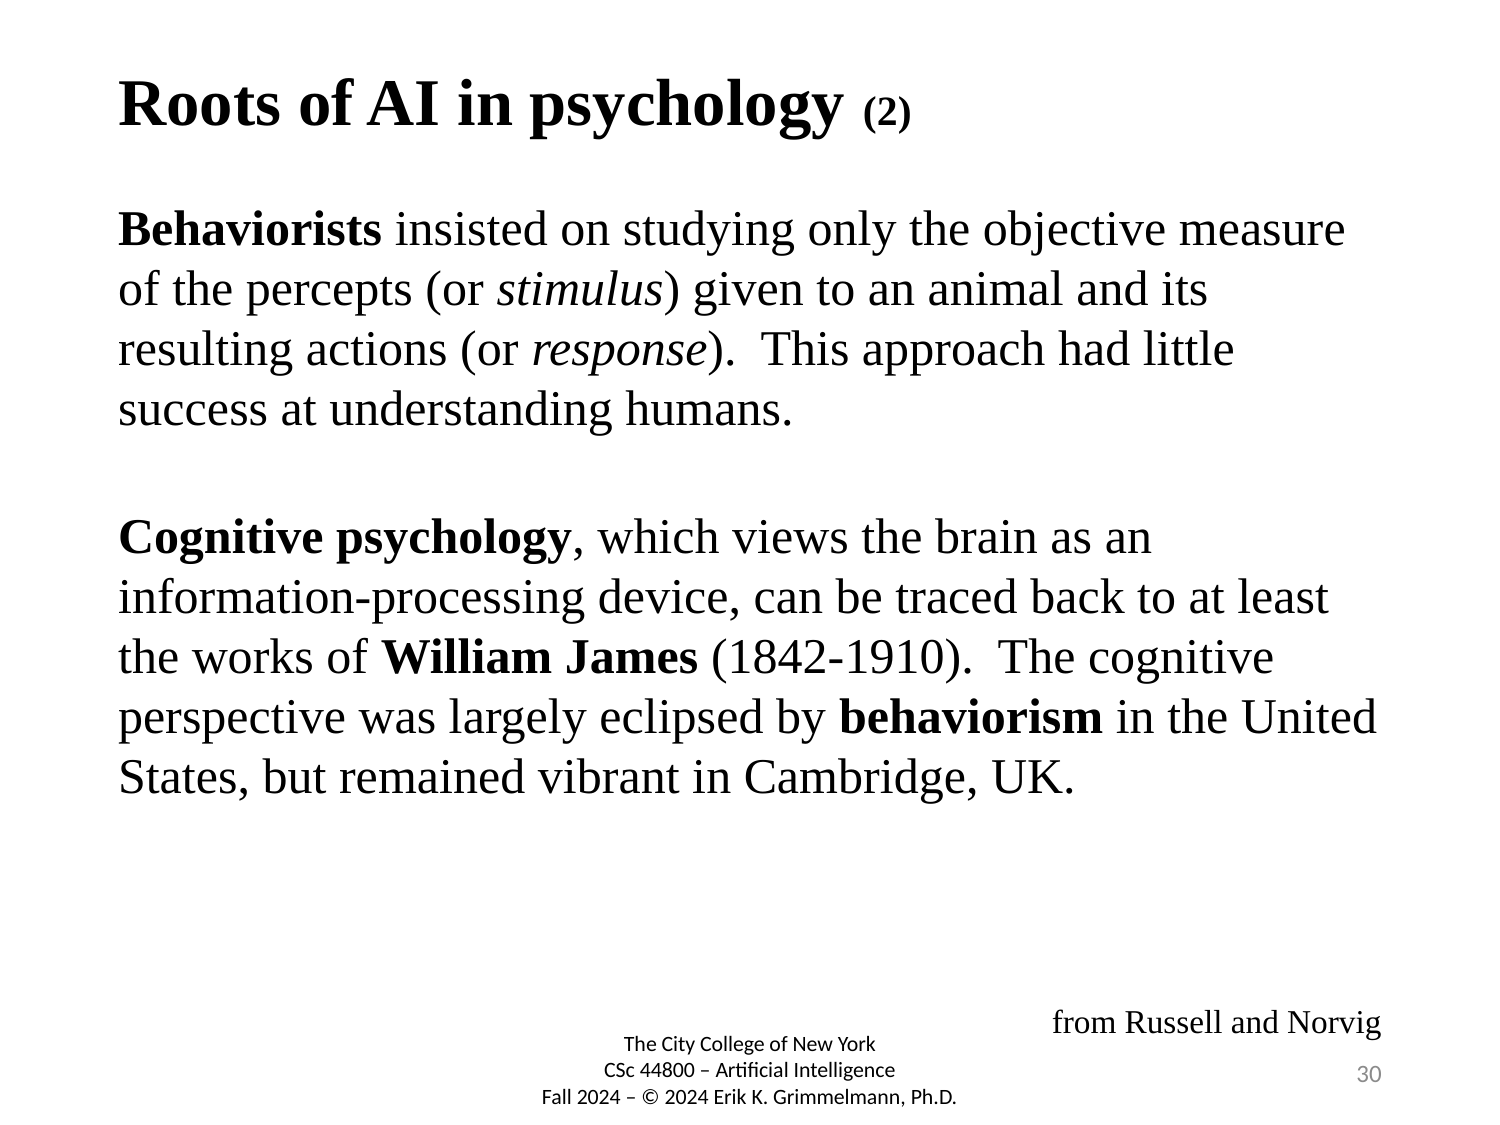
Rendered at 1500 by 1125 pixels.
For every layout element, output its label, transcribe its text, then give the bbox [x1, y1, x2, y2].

list Behaviorists insisted on studying only the objective measure of the percepts (or stimulus) given to an animal and its resulting actions (or response). This approach had little success at understanding humans. Cognitive psychology, which views the brain as an information-processing device, can be traced back to at least the works of William James (1842-1910). The cognitive perspective was largely eclipsed by behaviorism in the United States, but remained vibrant in Cambridge, UK. [103, 187, 1397, 963]
text_box from Russell and Norvig [988, 993, 1397, 1048]
slide_number 30 [1059, 1048, 1397, 1103]
title Roots of AI in psychology (2) [103, 59, 1397, 148]
